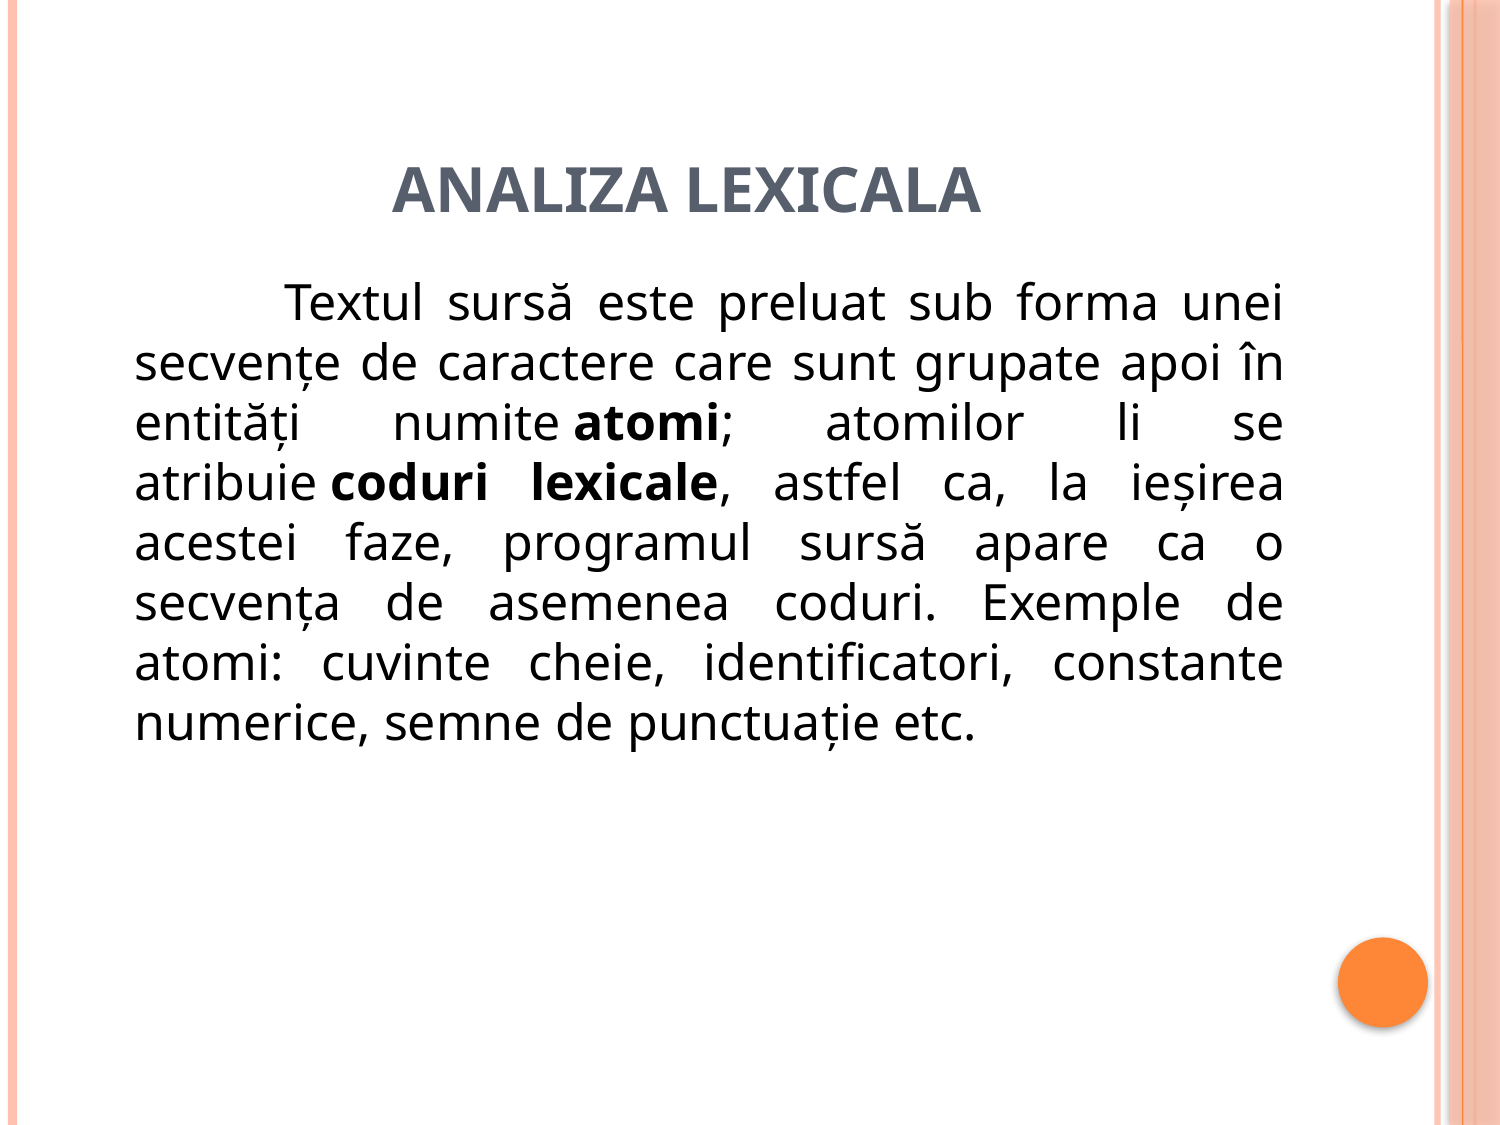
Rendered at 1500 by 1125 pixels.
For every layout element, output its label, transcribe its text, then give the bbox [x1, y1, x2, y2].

title Analiza lexicala [75, 45, 1300, 233]
list Textul sursă este preluat sub forma unei secvențe de caractere care sunt grupate apoi în entități numite atomi; atomilor li se atribuie coduri lexicale, astfel ca, la ieșirea acestei faze, programul sursă apare ca o secvența de asemenea coduri. Exemple de atomi: cuvinte cheie, identificatori, constante numerice, semne de punctuație etc. [75, 262, 1300, 1062]
